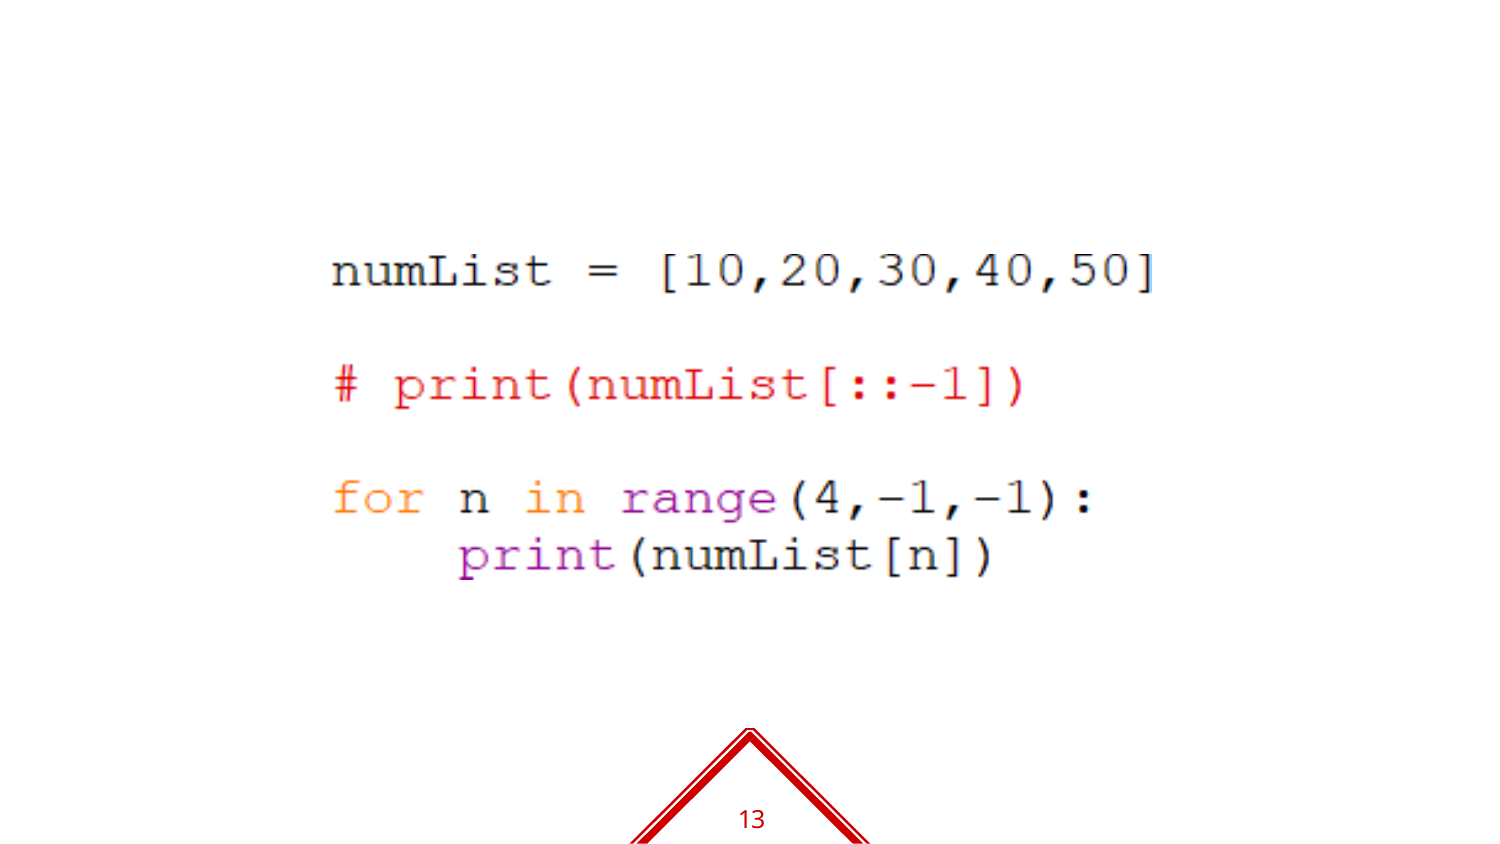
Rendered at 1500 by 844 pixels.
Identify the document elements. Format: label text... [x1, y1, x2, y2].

slide_number 13 [731, 799, 769, 844]
picture [331, 254, 1152, 580]
